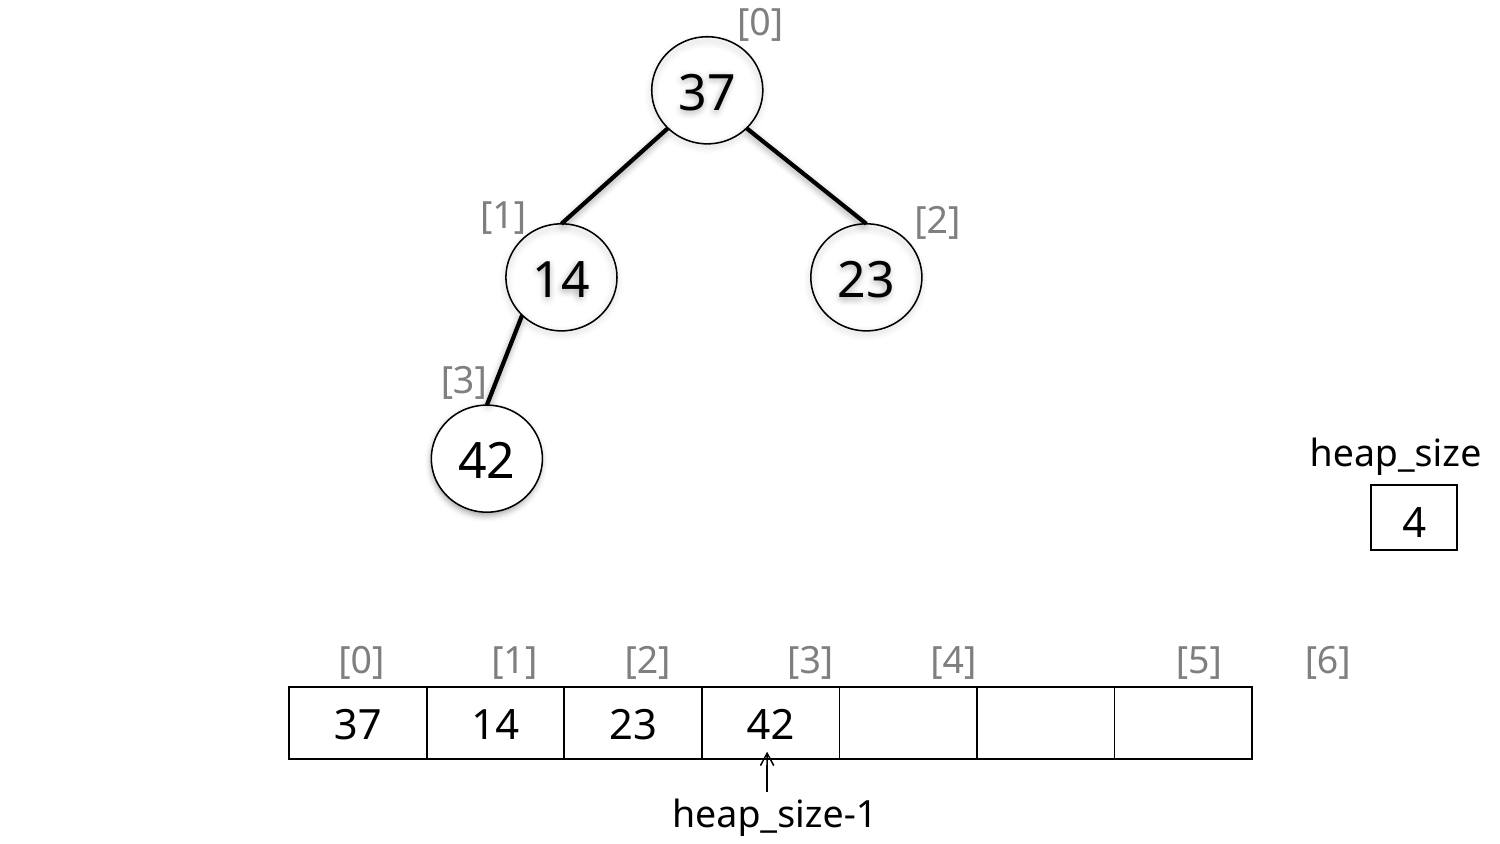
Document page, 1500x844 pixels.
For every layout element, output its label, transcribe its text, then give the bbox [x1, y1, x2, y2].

table_header [978, 688, 1114, 758]
text_box [0] [722, 0, 798, 51]
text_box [746, 127, 867, 224]
table_header 23 [565, 688, 701, 758]
table_header 14 [428, 688, 563, 758]
table_header 42 [703, 688, 839, 758]
text_box heap_size [1294, 421, 1497, 482]
text_box 14 [505, 223, 618, 332]
table_cell 4 [1372, 486, 1456, 549]
text_box heap_size-1 [657, 783, 893, 843]
table_header [1115, 688, 1251, 758]
text_box 37 [650, 35, 764, 145]
text_box 23 [810, 223, 923, 332]
table_header [840, 688, 976, 758]
text_box [2] [899, 188, 976, 249]
text_box [0] [1] [2] [3] [4] [5] [6] [323, 628, 1377, 688]
text_box [1] [465, 183, 542, 243]
table_header 37 [290, 688, 426, 758]
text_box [486, 314, 523, 406]
text_box 42 [430, 409, 544, 513]
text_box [561, 127, 669, 224]
text_box [3] [426, 348, 482, 409]
